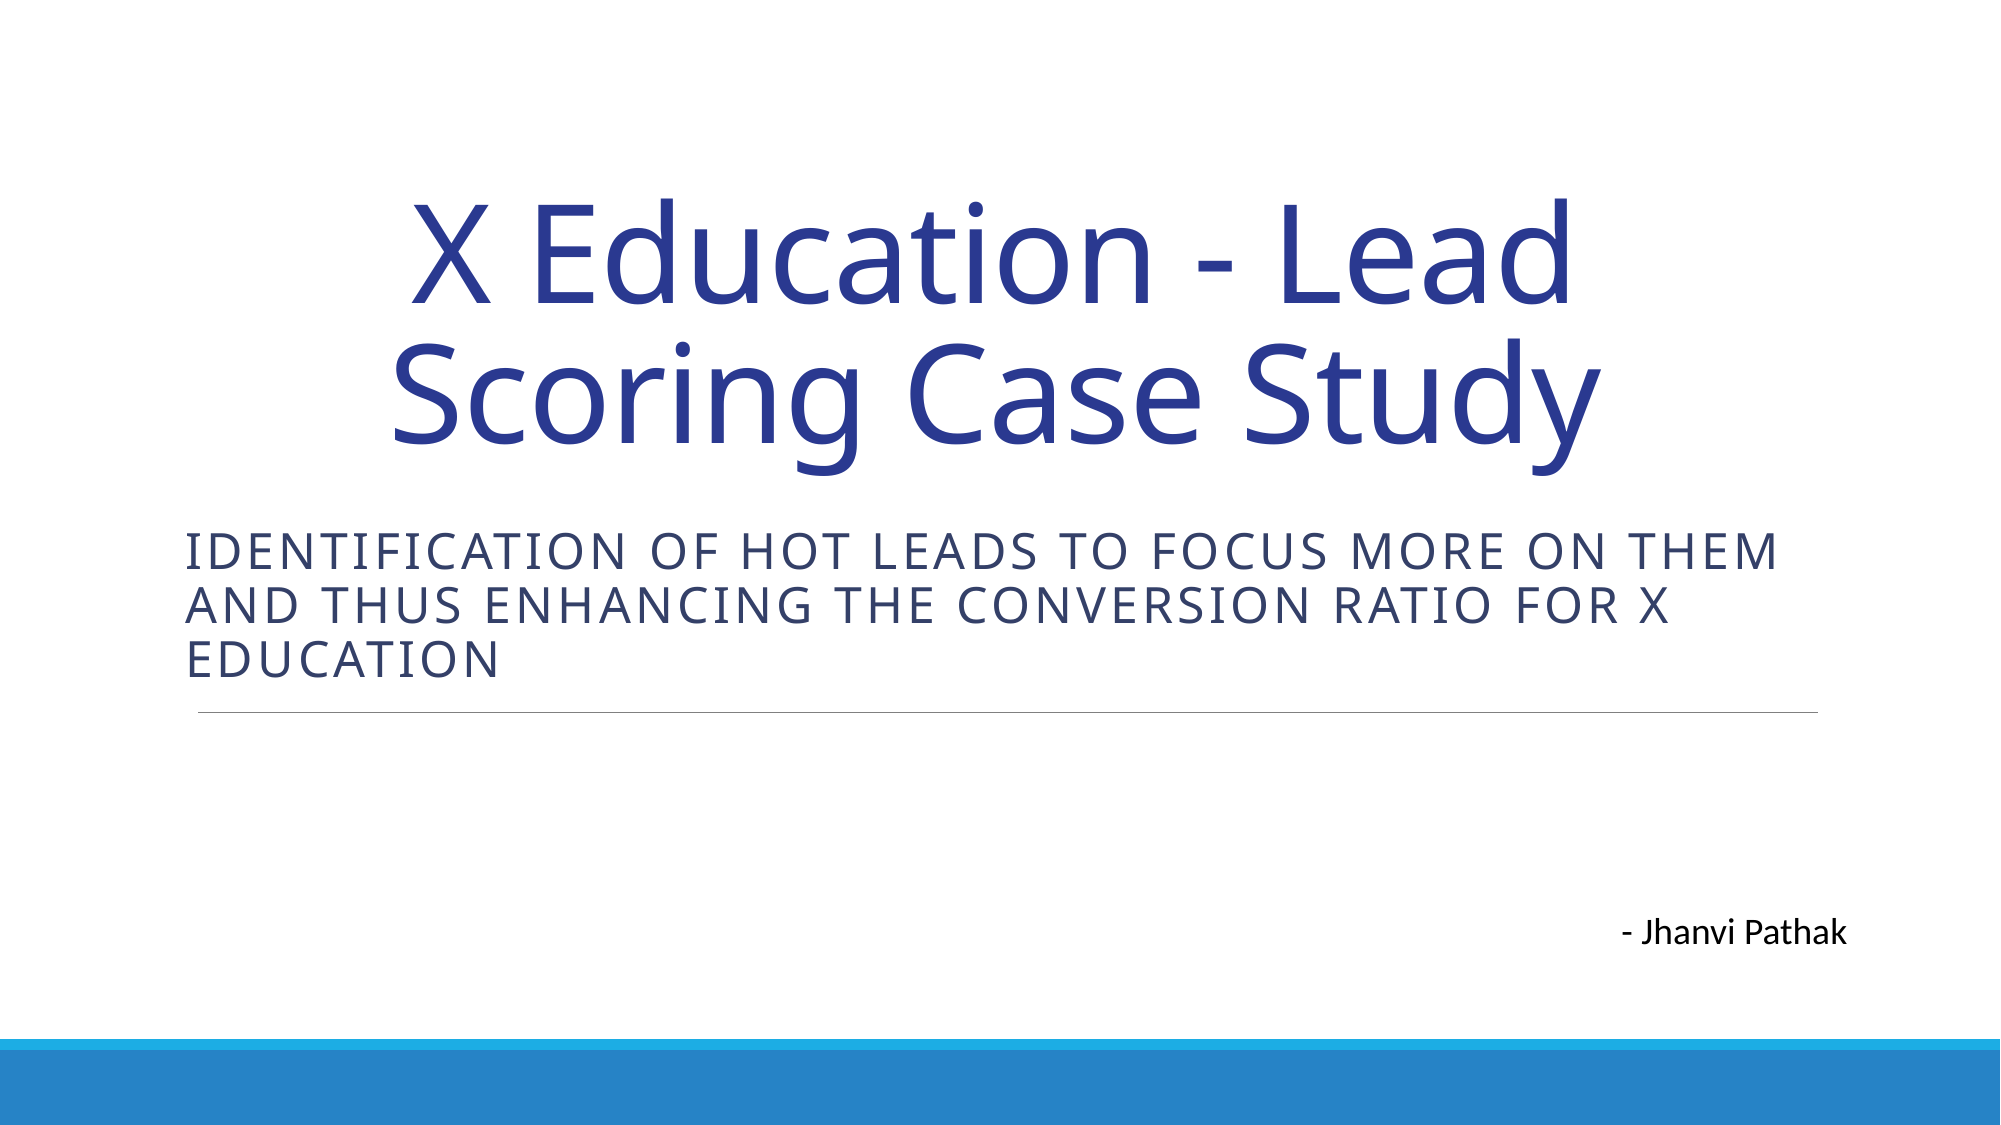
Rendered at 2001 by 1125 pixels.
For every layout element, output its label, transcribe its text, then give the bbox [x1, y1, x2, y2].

title X Education - Lead Scoring Case Study [170, 100, 1820, 479]
subtitle Identification of Hot Leads to focus more on them and thus enhancing the conversion ratio for X Education [170, 519, 1820, 707]
text_box - Jhanvi Pathak [1606, 899, 1943, 960]
